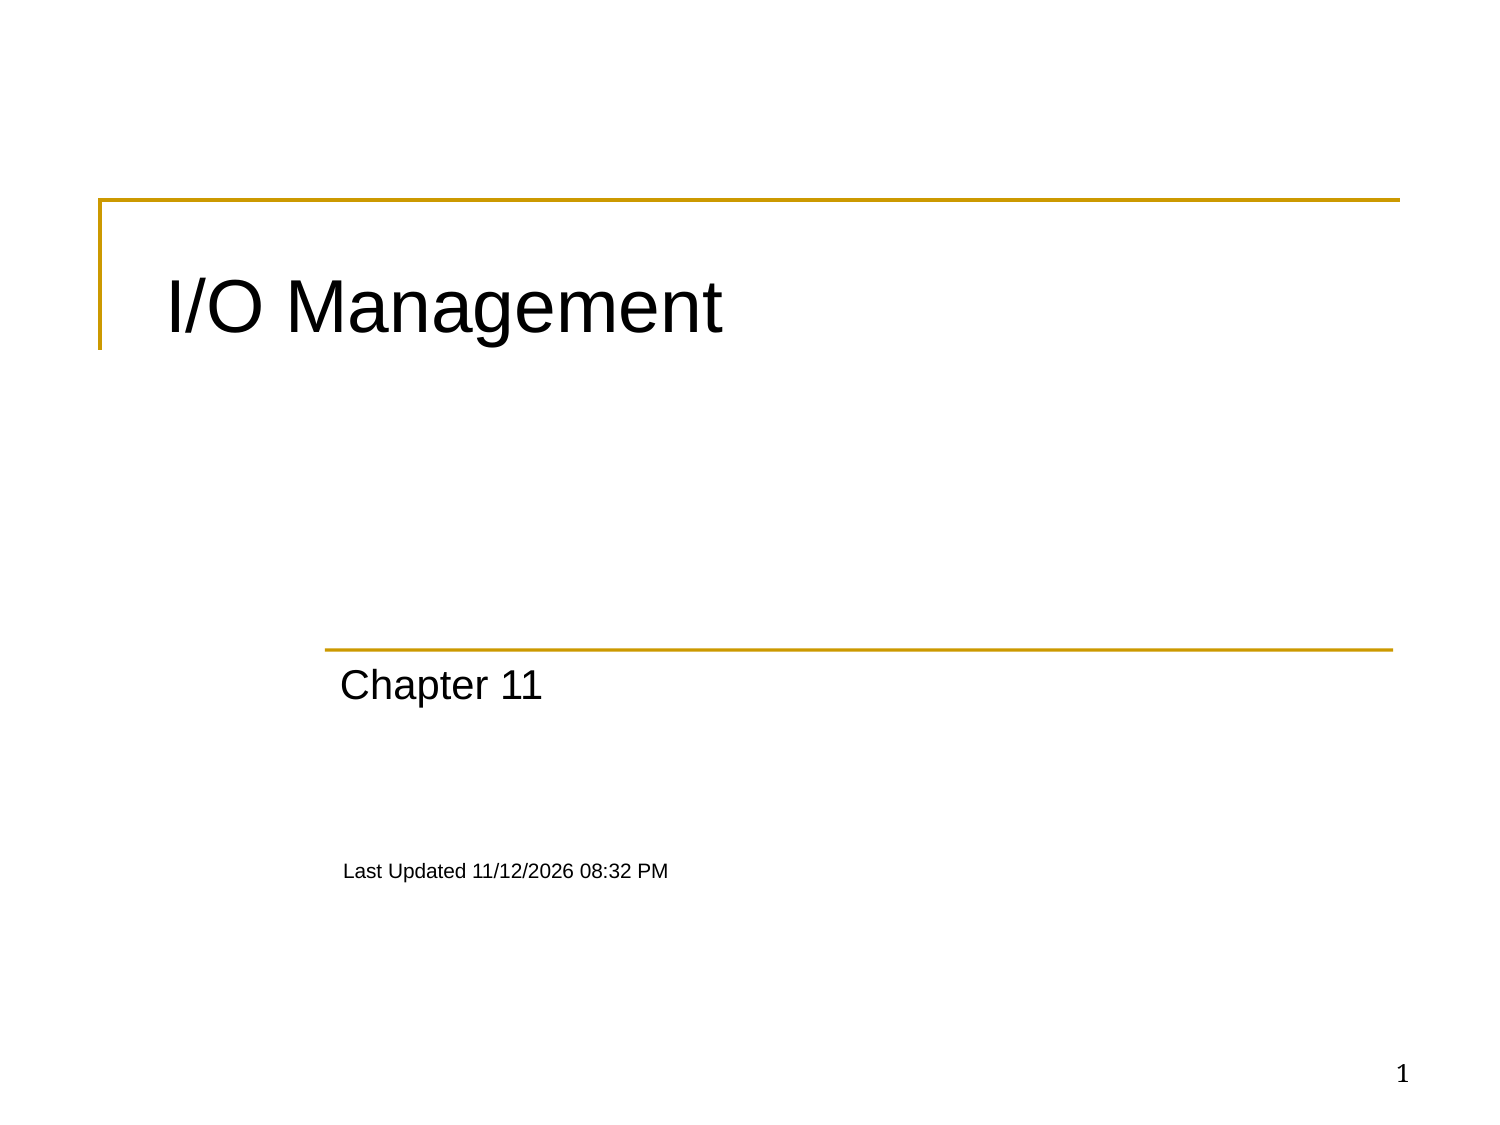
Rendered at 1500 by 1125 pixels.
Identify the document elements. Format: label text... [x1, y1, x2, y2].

slide_number 1 [1074, 1024, 1425, 1100]
text_box Last Updated 4/9/2018 2:20 PM [328, 849, 684, 890]
title I/O Management [150, 249, 1401, 538]
subtitle Chapter 11 [324, 650, 1400, 938]
